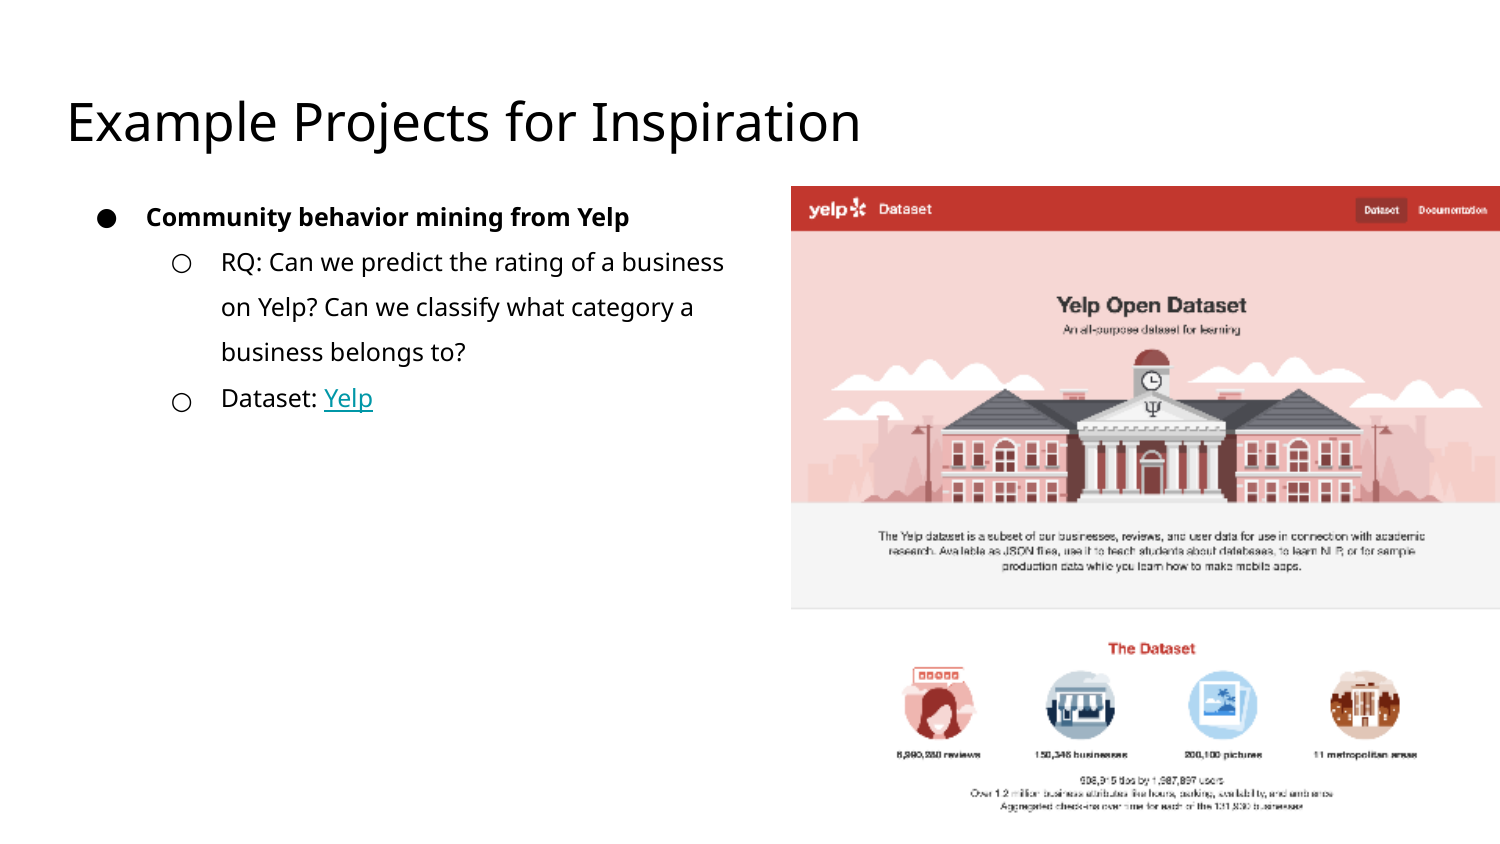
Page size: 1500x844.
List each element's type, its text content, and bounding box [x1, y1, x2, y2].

text_box Example Projects for Inspiration [51, 72, 1449, 167]
picture [791, 186, 1500, 844]
text_box Community behavior mining from Yelp RQ: Can we predict the rating of a business on Yelp? Can we classify what category a business belongs to? Dataset: Yelp [70, 186, 745, 805]
